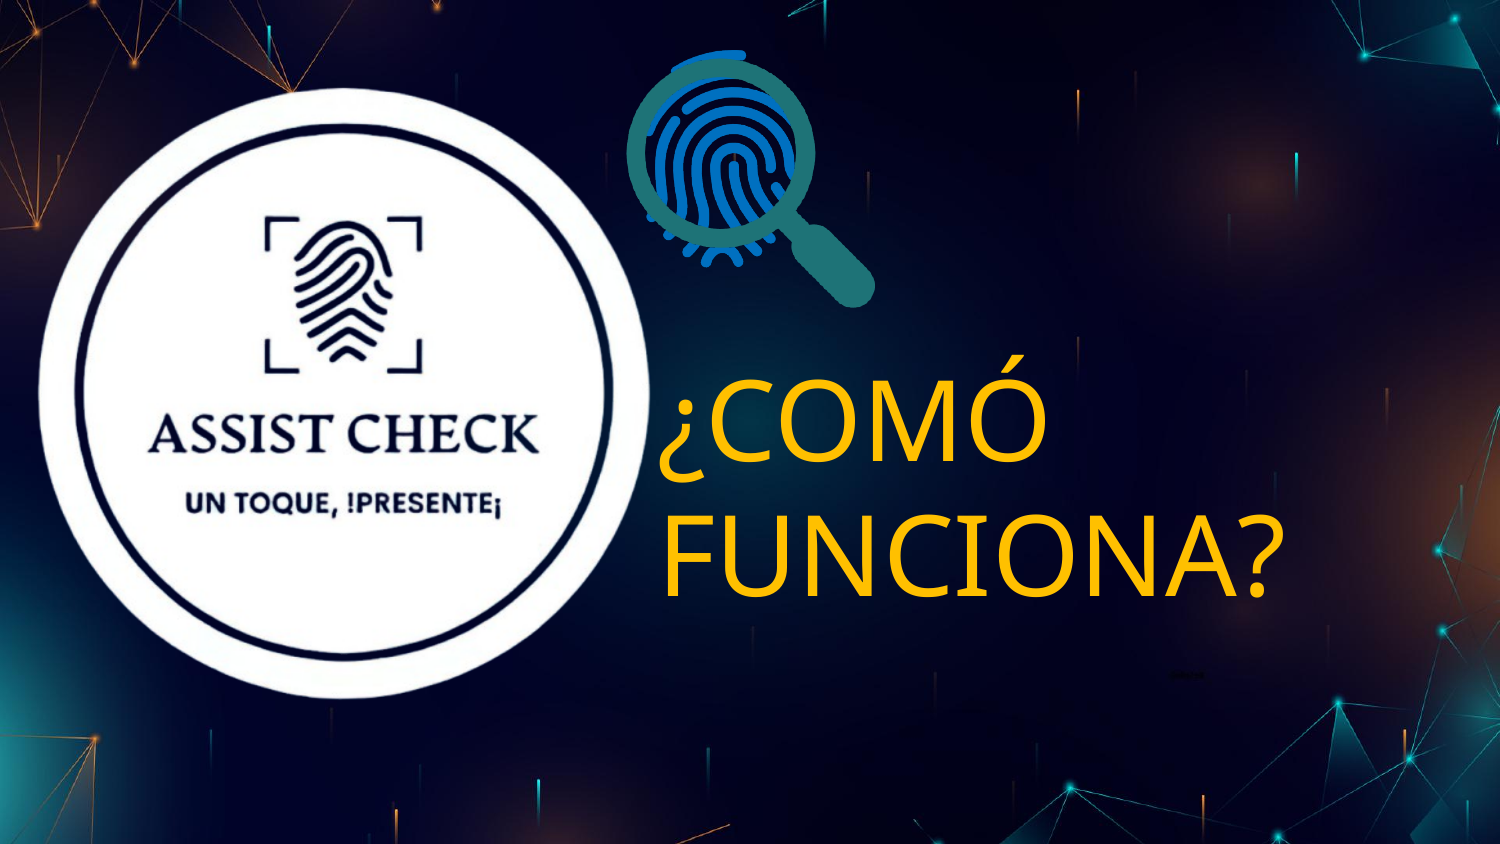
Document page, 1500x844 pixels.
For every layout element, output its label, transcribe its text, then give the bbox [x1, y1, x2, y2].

picture [1450, 15, 1458, 24]
picture [0, 0, 1500, 844]
text_box ¿COMÓ FUNCIONA? [676, 333, 1351, 464]
picture [1275, 833, 1281, 841]
